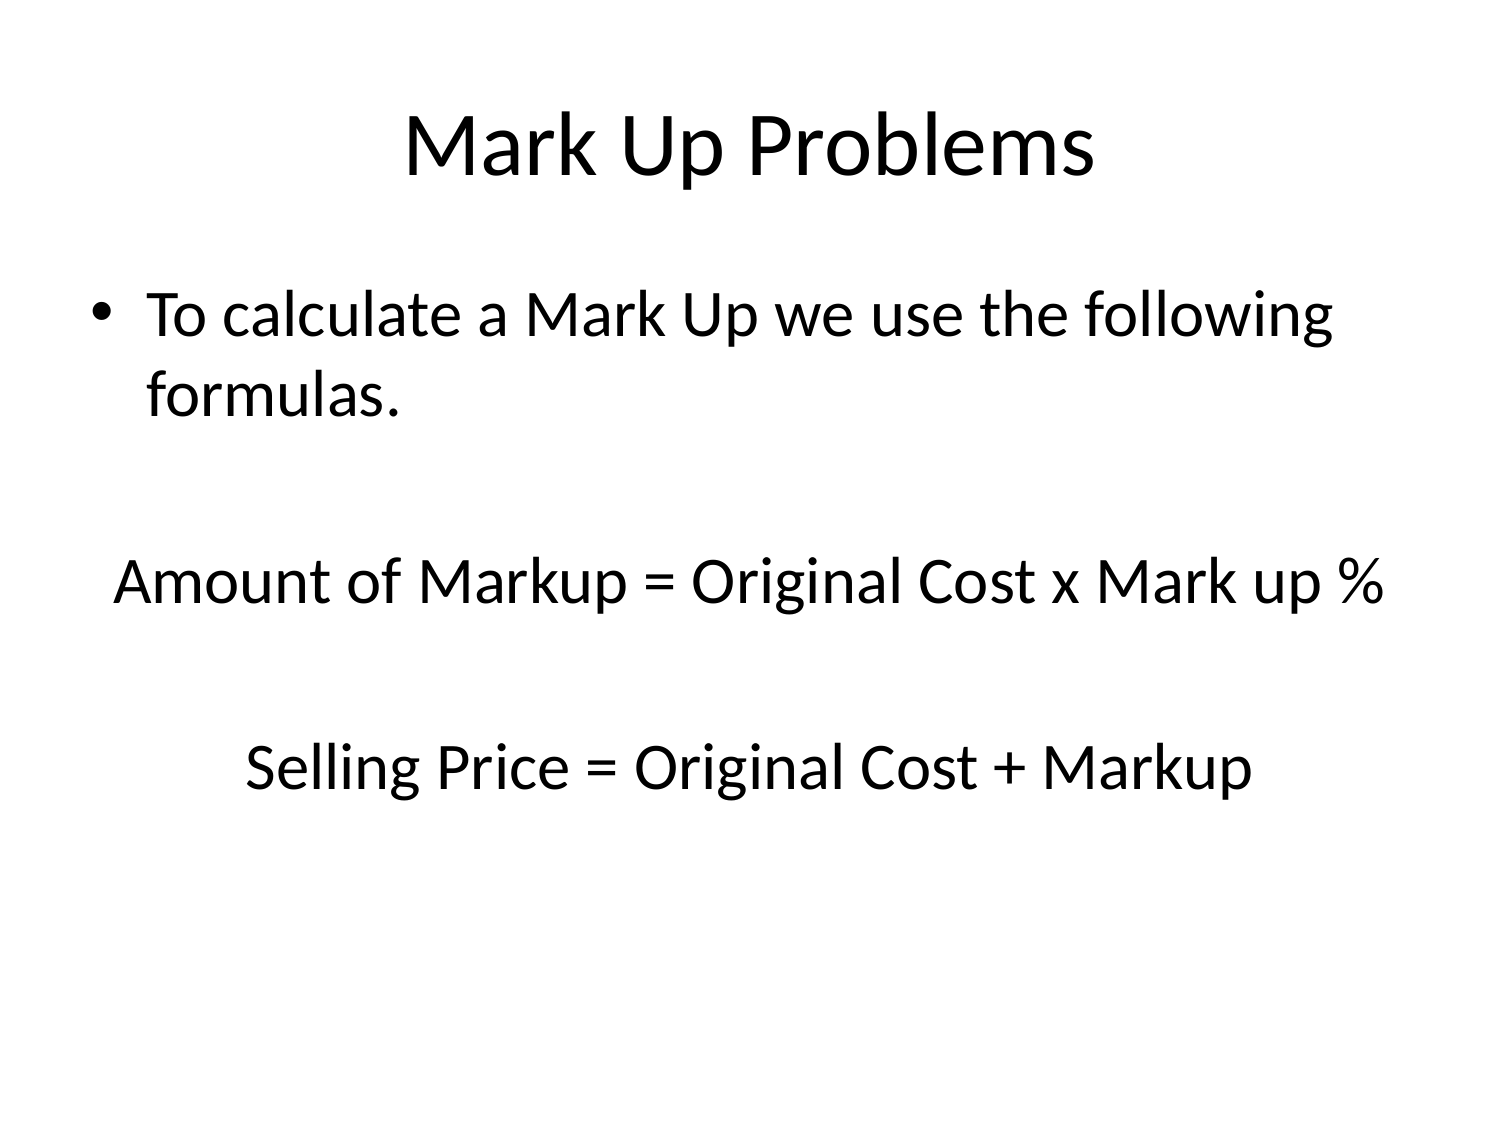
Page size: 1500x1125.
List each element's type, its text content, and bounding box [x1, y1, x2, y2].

list To calculate a Mark Up we use the following formulas. Amount of Markup = Original Cost x Mark up % Selling Price = Original Cost + Markup [75, 262, 1425, 1005]
title Mark Up Problems [75, 45, 1425, 233]
